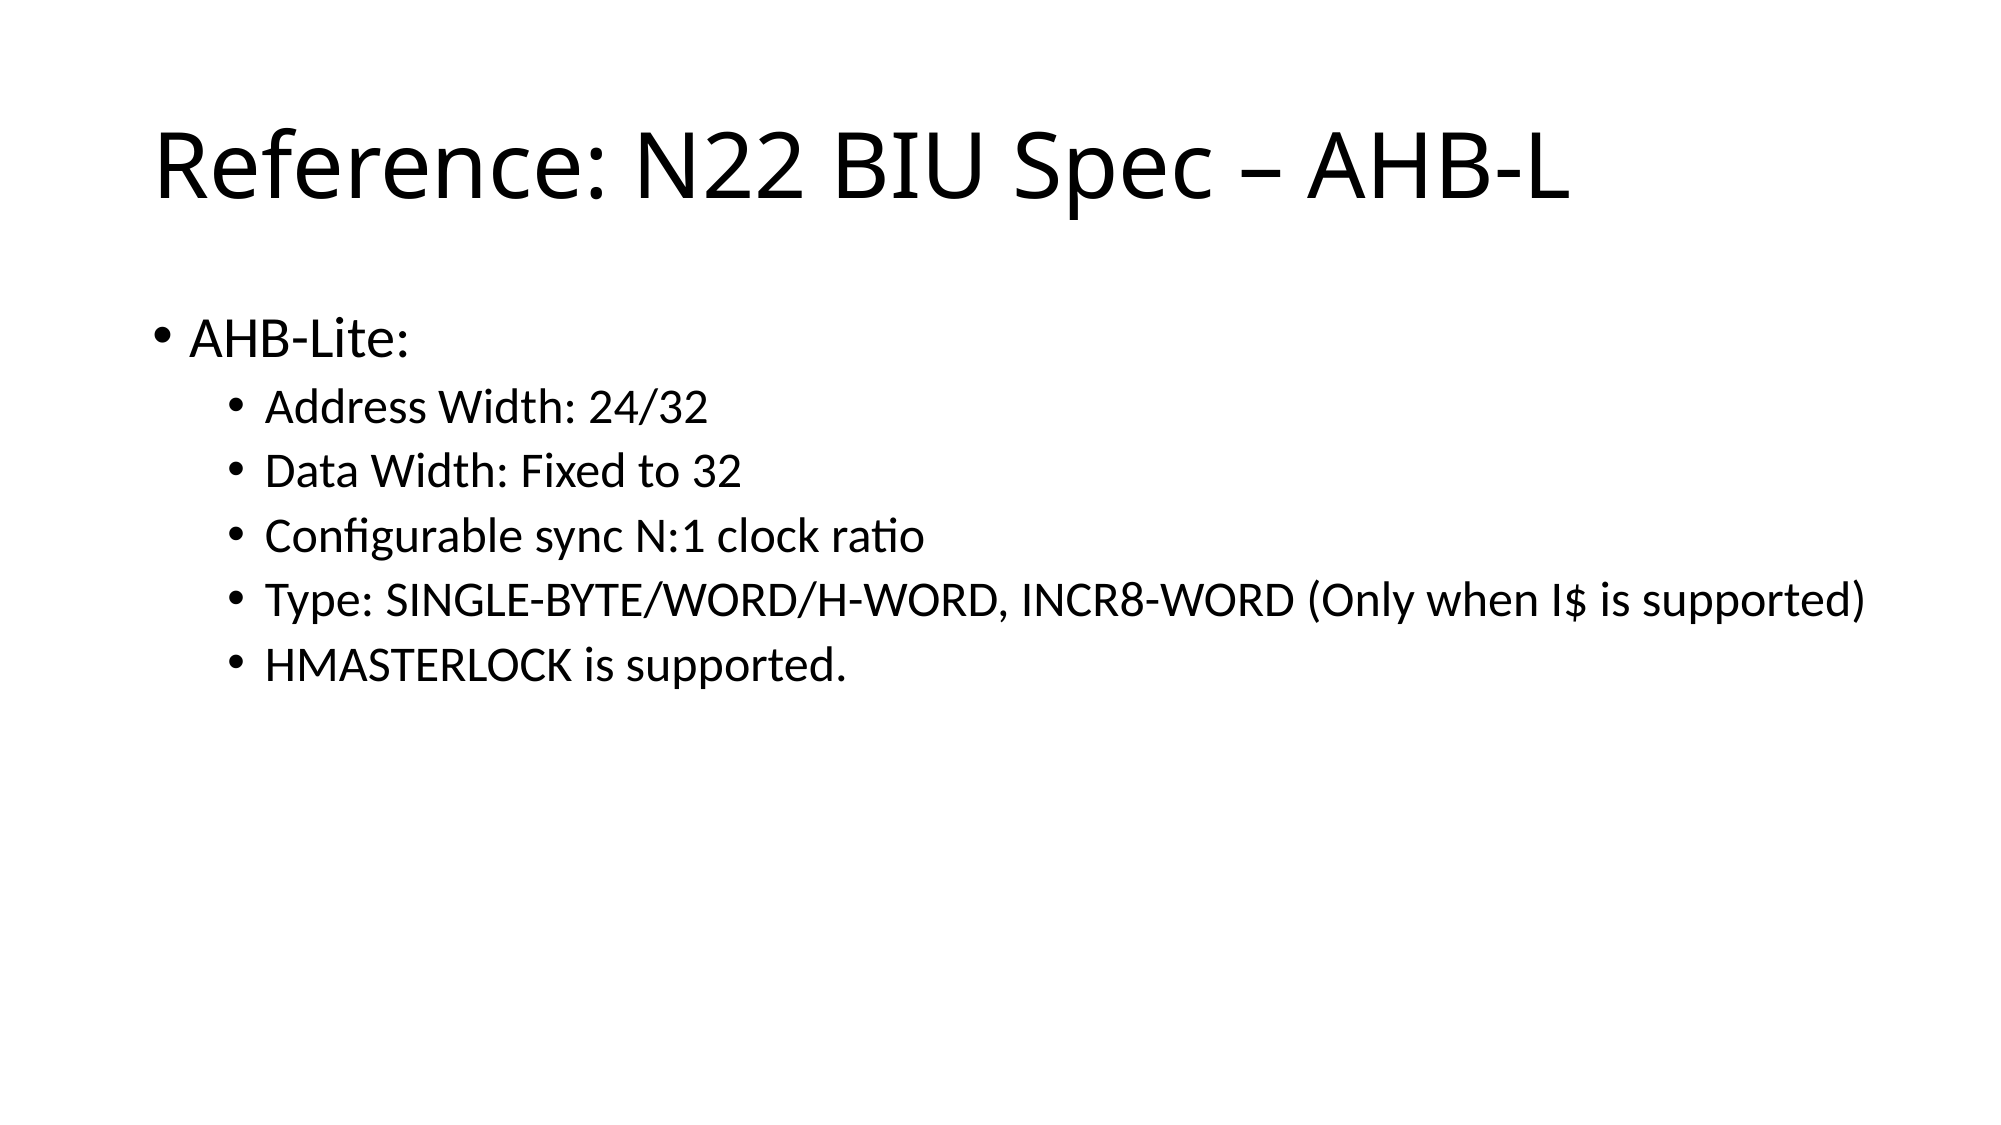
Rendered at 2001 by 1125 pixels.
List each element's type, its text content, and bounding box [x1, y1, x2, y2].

title Reference: N22 BIU Spec – AHB-L [137, 59, 1863, 278]
list AHB-Lite: Address Width: 24/32 Data Width: Fixed to 32 Configurable sync N:1 clock ratio Type: SINGLE-BYTE/WORD/H-WORD, INCR8-WORD (Only when I$ is supported) HMASTERLOCK is supported. [137, 299, 1901, 1014]
